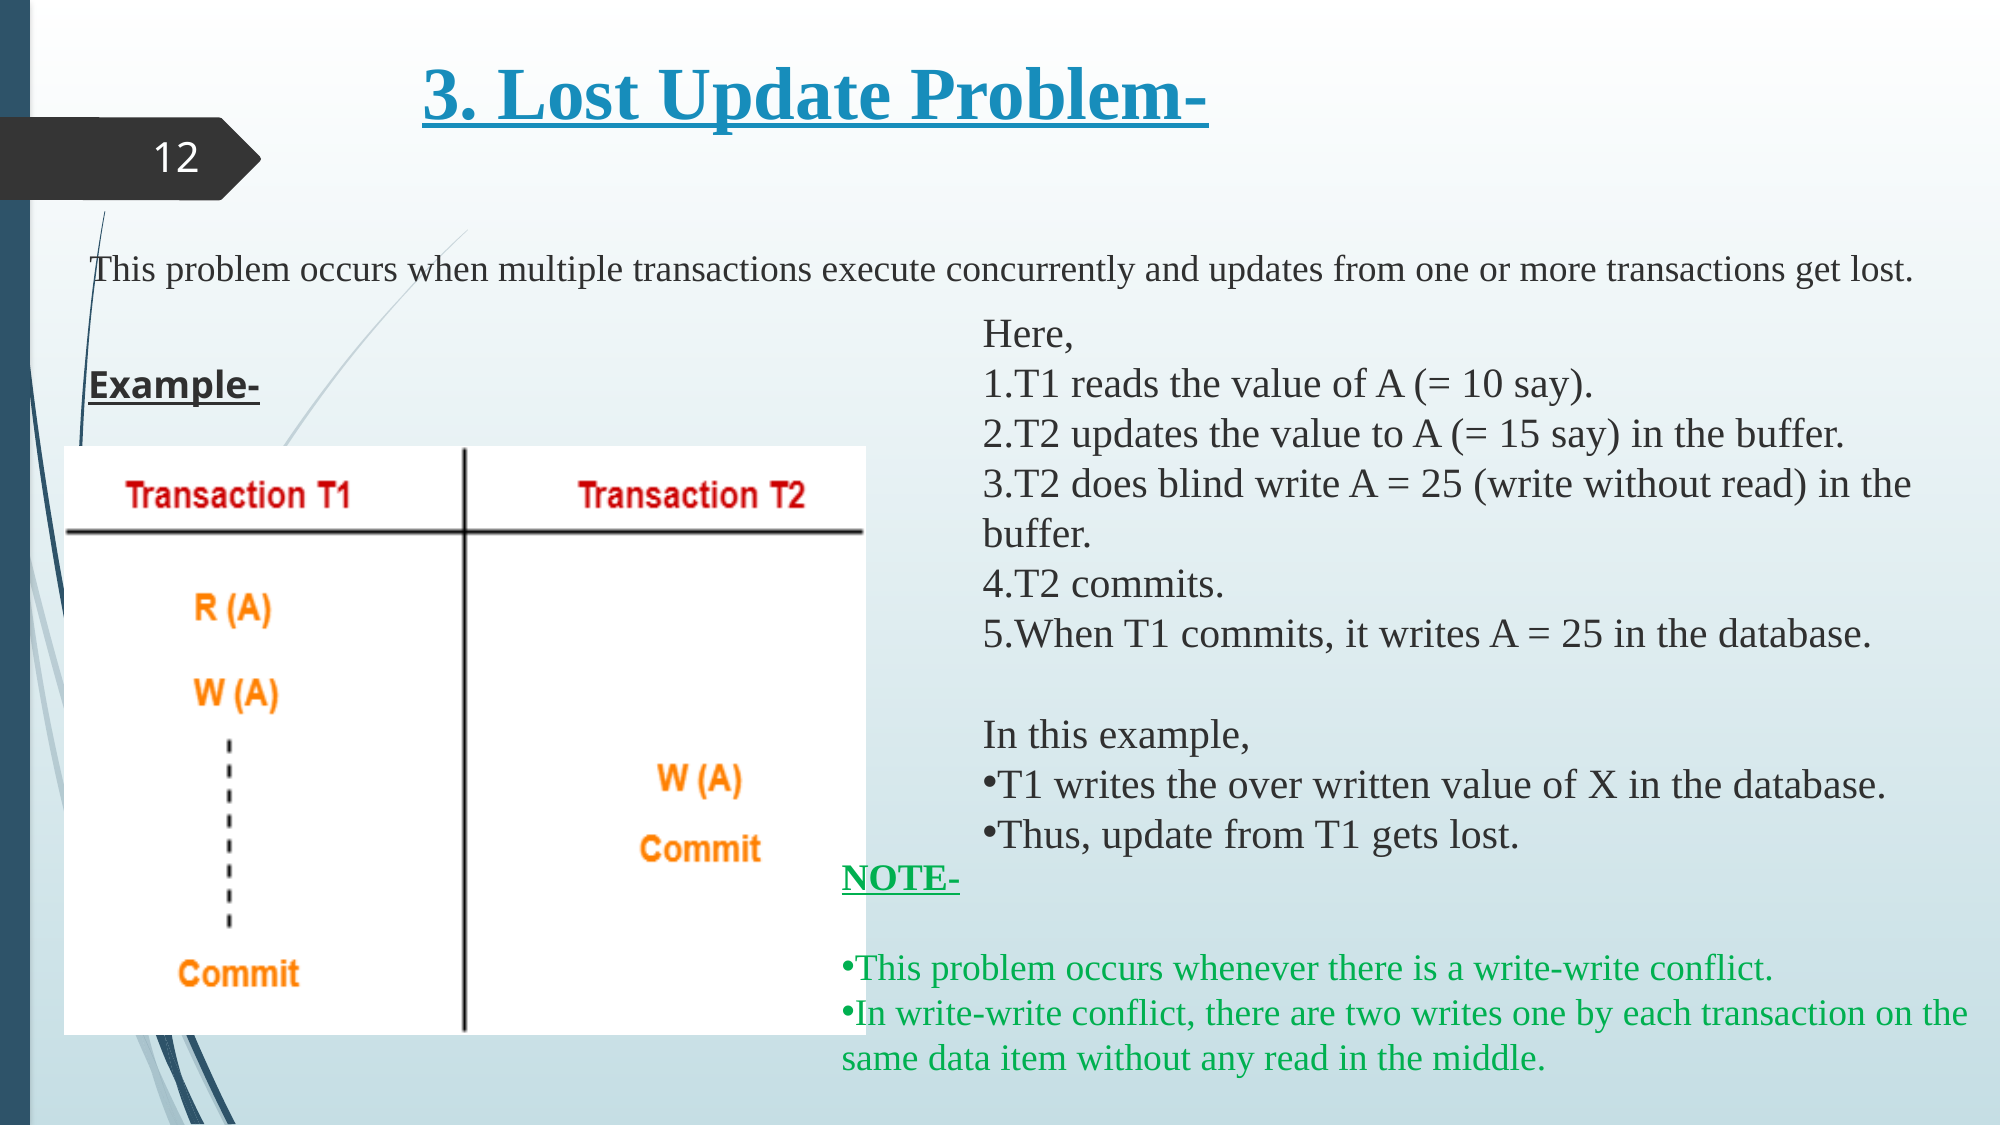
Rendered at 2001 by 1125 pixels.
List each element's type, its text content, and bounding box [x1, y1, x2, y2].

text_box NOTE- This problem occurs whenever there is a write-write conflict. In write-write conflict, there are two writes one by each transaction on the same data item without any read in the middle. [826, 845, 2000, 1086]
title 3. Lost Update Problem- [407, 36, 1870, 236]
text_box Here, T1 reads the value of A (= 10 say). T2 updates the value to A (= 15 say) in the buffer. T2 does blind write A = 25 (write without read) in the buffer. T2 commits. When T1 commits, it writes A = 25 in the database. In this example, T1 writes the over written value of X in the database. Thus, update from T1 gets lost. [967, 298, 1968, 845]
slide_number 12 [87, 129, 216, 190]
text_box Example- [73, 354, 275, 414]
text_box This problem occurs when multiple transactions execute concurrently and updates from one or more transactions get lost. [74, 236, 1968, 297]
picture [64, 446, 866, 1035]
